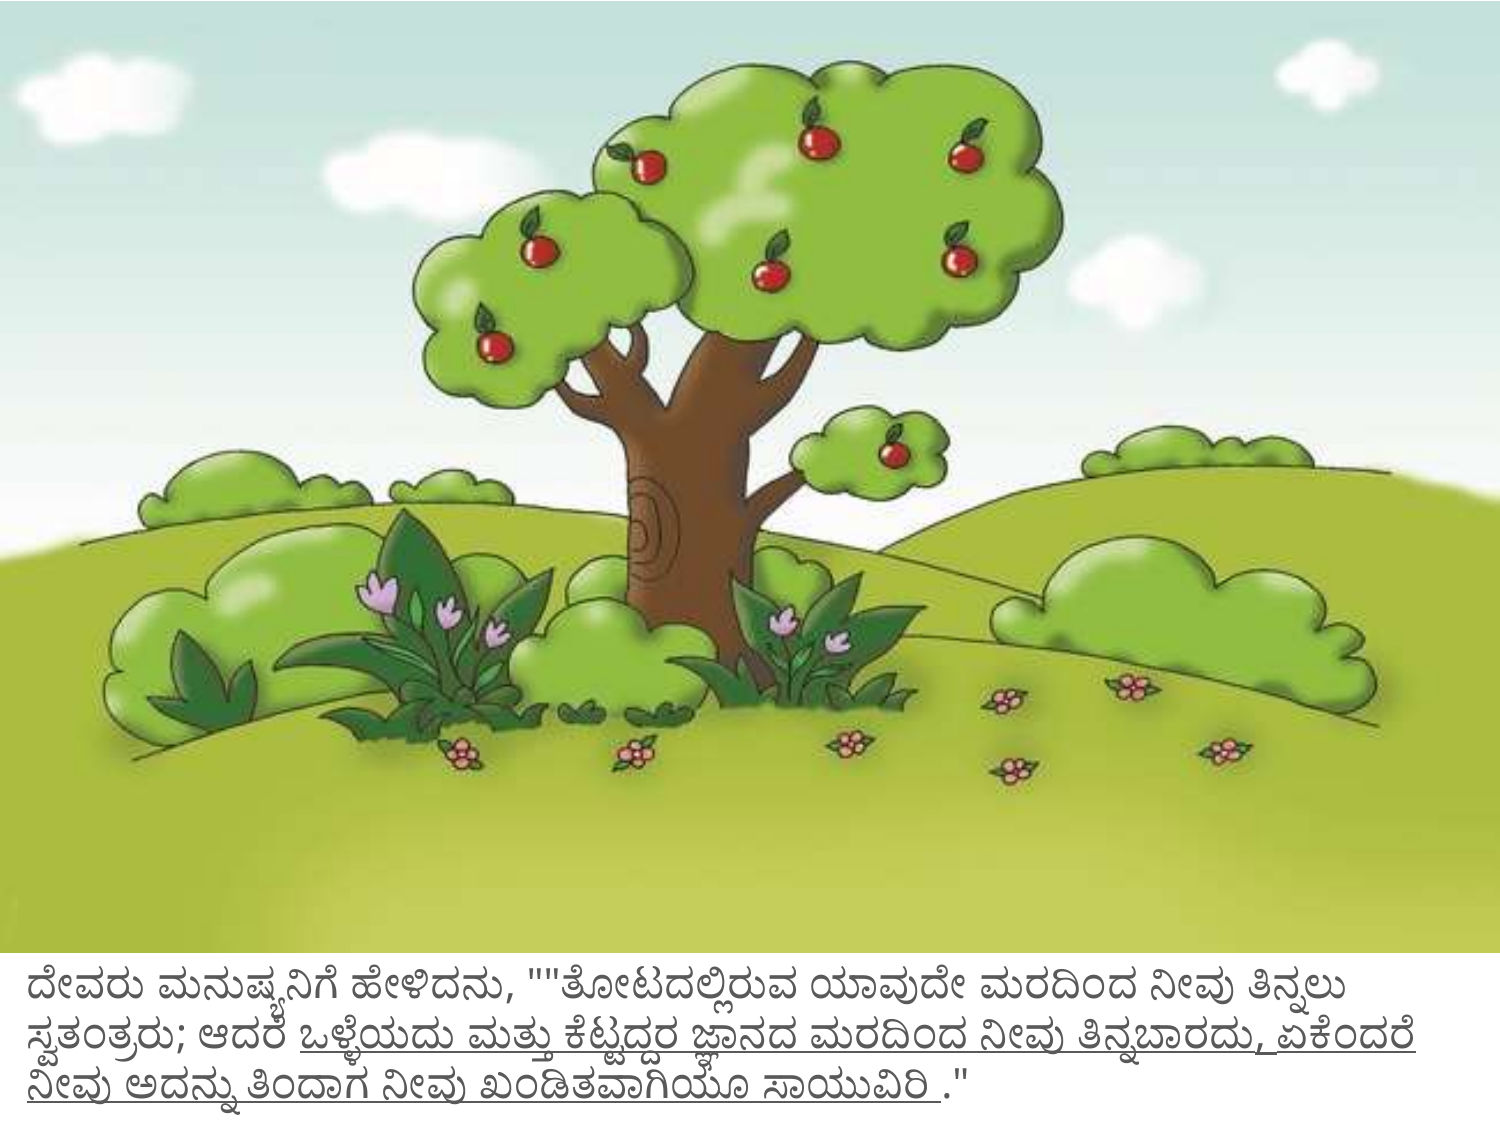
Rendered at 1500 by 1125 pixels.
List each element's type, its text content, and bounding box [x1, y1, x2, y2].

text_box ದೇವರು ಮನುಷ್ಯನಿಗೆ ಹೇಳಿದನು, ""ತೋಟದಲ್ಲಿರುವ ಯಾವುದೇ ಮರದಿಂದ ನೀವು ತಿನ್ನಲು ಸ್ವತಂತ್ರರು; ಆದರೆ ಒಳ್ಳೆಯದು ಮತ್ತು ಕೆಟ್ಟದ್ದರ ಜ್ಞಾನದ ಮರದಿಂದ ನೀವು ತಿನ್ನಬಾರದು, ಏಕೆಂದರೆ ನೀವು ಅದನ್ನು ತಿಂದಾಗ ನೀವು ಖಂಡಿತವಾಗಿಯೂ ಸಾಯುವಿರಿ ." [11, 960, 1483, 1115]
picture [0, 0, 1500, 953]
